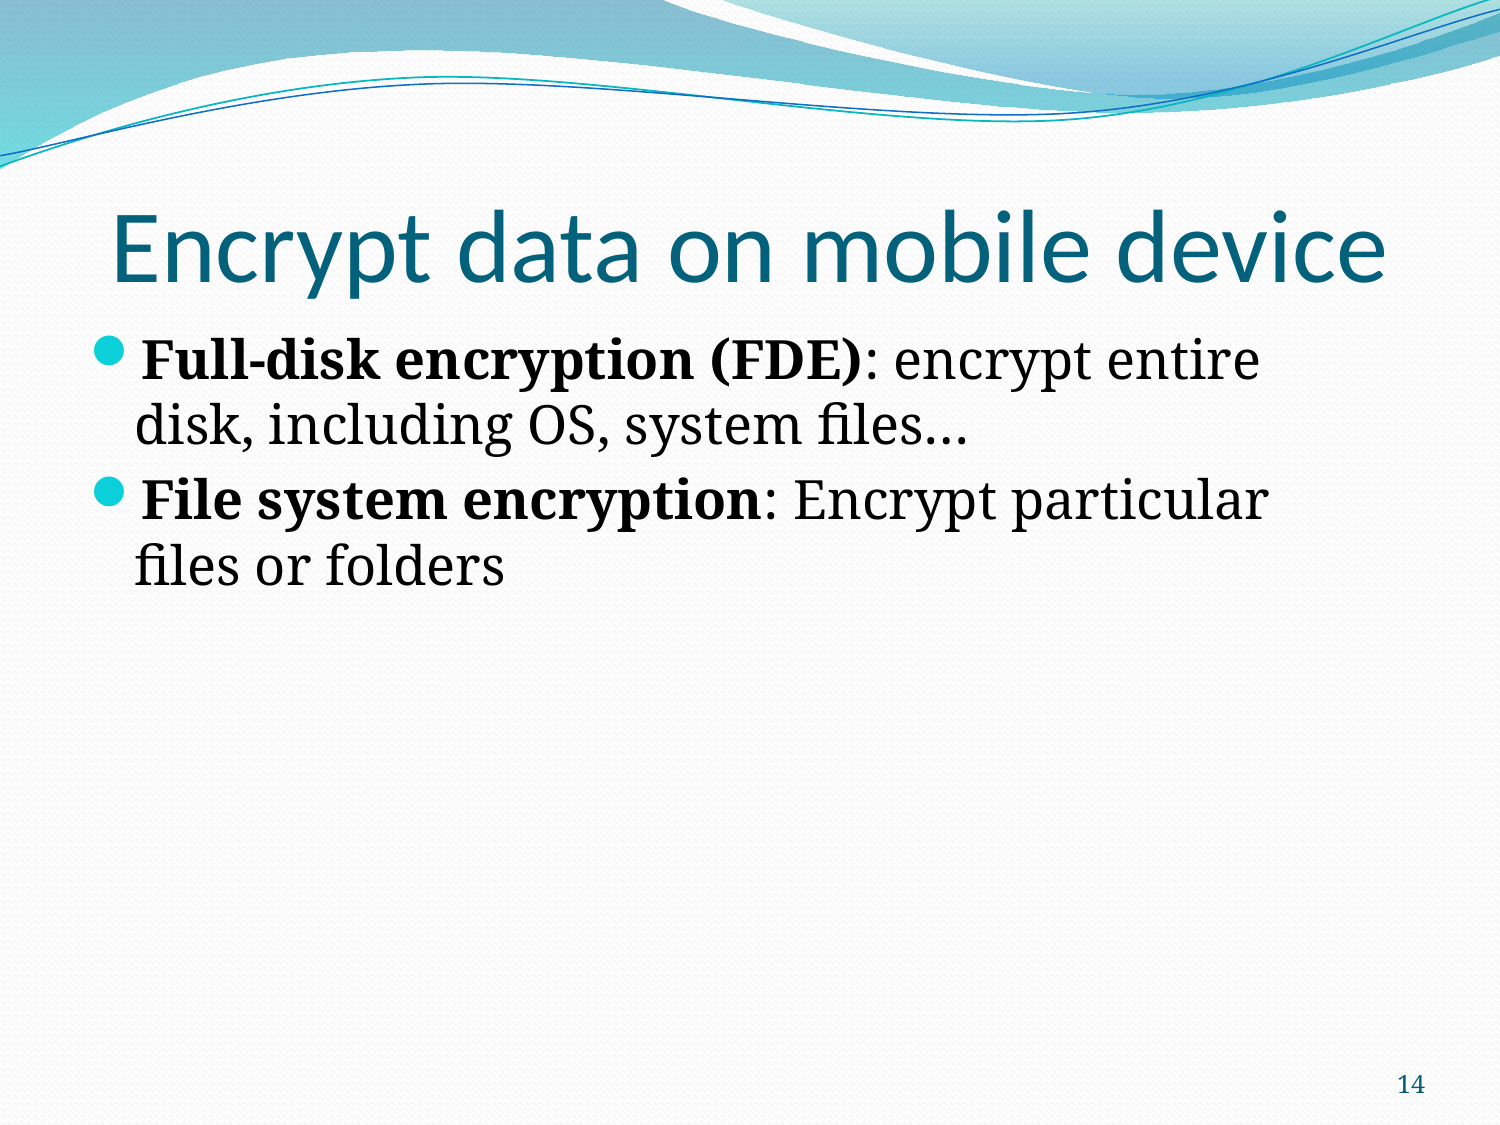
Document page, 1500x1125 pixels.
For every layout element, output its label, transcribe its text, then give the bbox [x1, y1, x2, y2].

title Encrypt data on mobile device [75, 115, 1425, 303]
list Full-disk encryption (FDE): encrypt entire disk, including OS, system files… File system encryption: Encrypt particular files or folders [75, 317, 1313, 1038]
slide_number 14 [1299, 1042, 1425, 1103]
